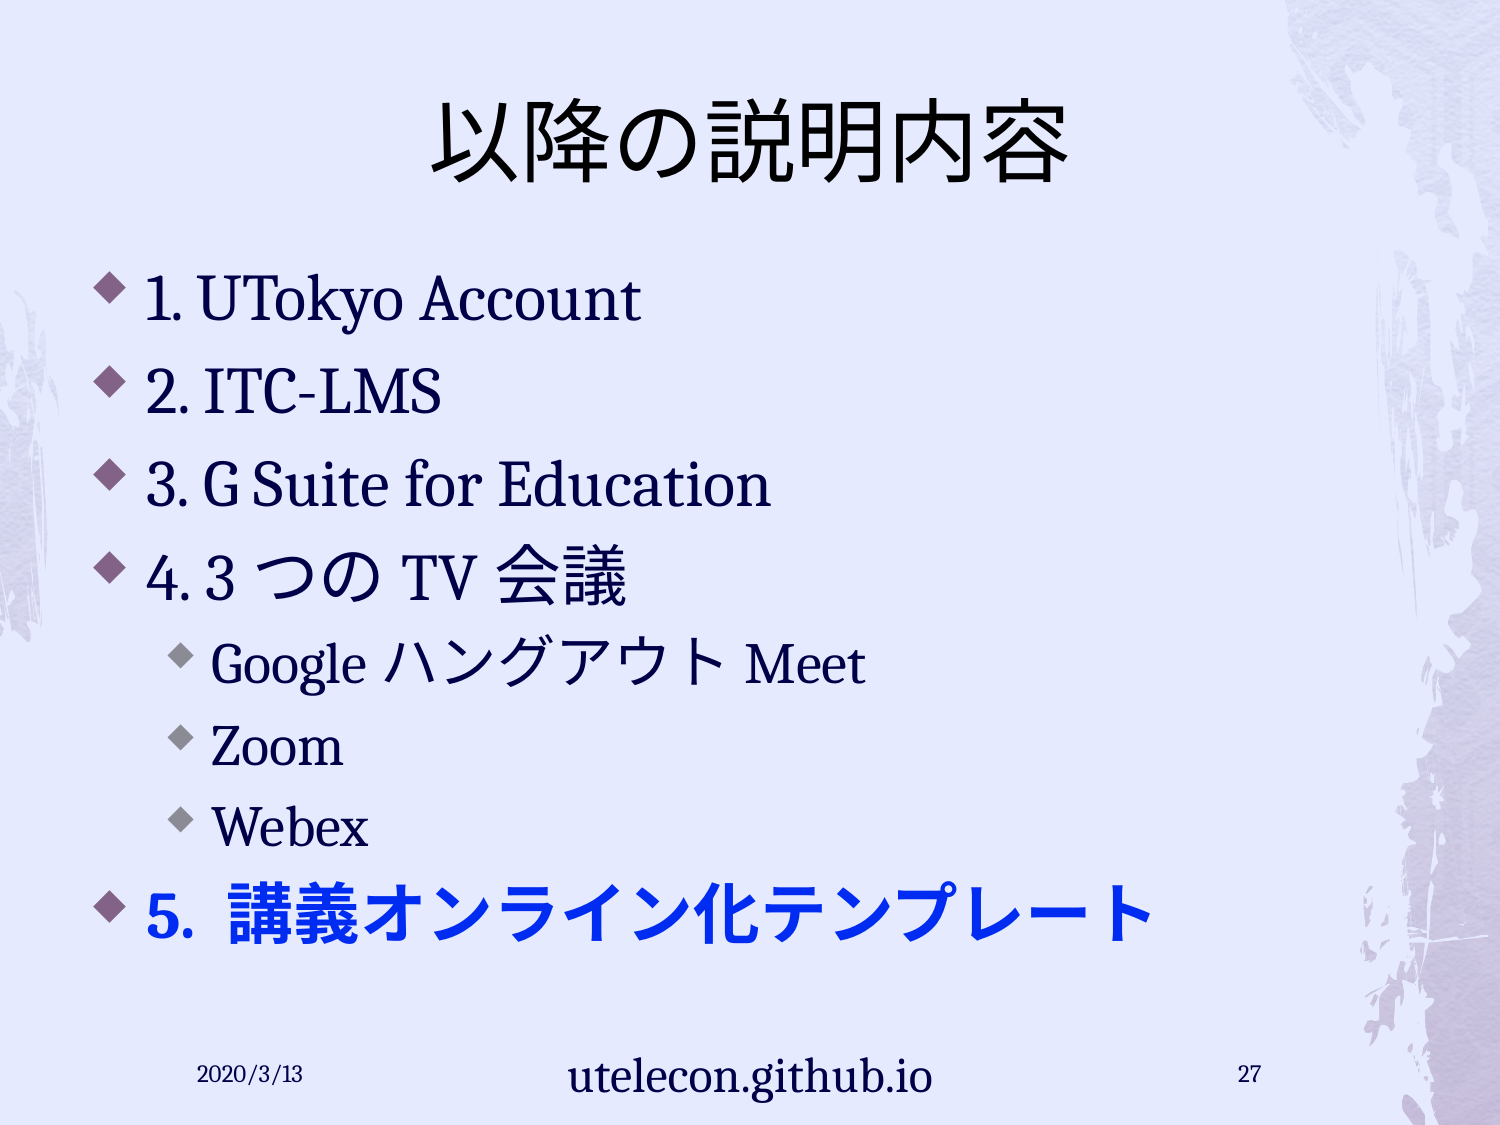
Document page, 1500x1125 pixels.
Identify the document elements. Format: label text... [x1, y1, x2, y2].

footer utelecon.github.io [512, 1042, 988, 1103]
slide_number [75, 1042, 425, 1103]
list 1. UTokyo Account 2. ITC-LMS 3. G Suite for Education 4. 3つのTV会議 GoogleハングアウトMeet Zoom Webex 5. 講義オンライン化テンプレート [75, 246, 1425, 989]
slide_number 27 [1074, 1042, 1425, 1103]
title 以降の説明内容 [75, 45, 1425, 233]
